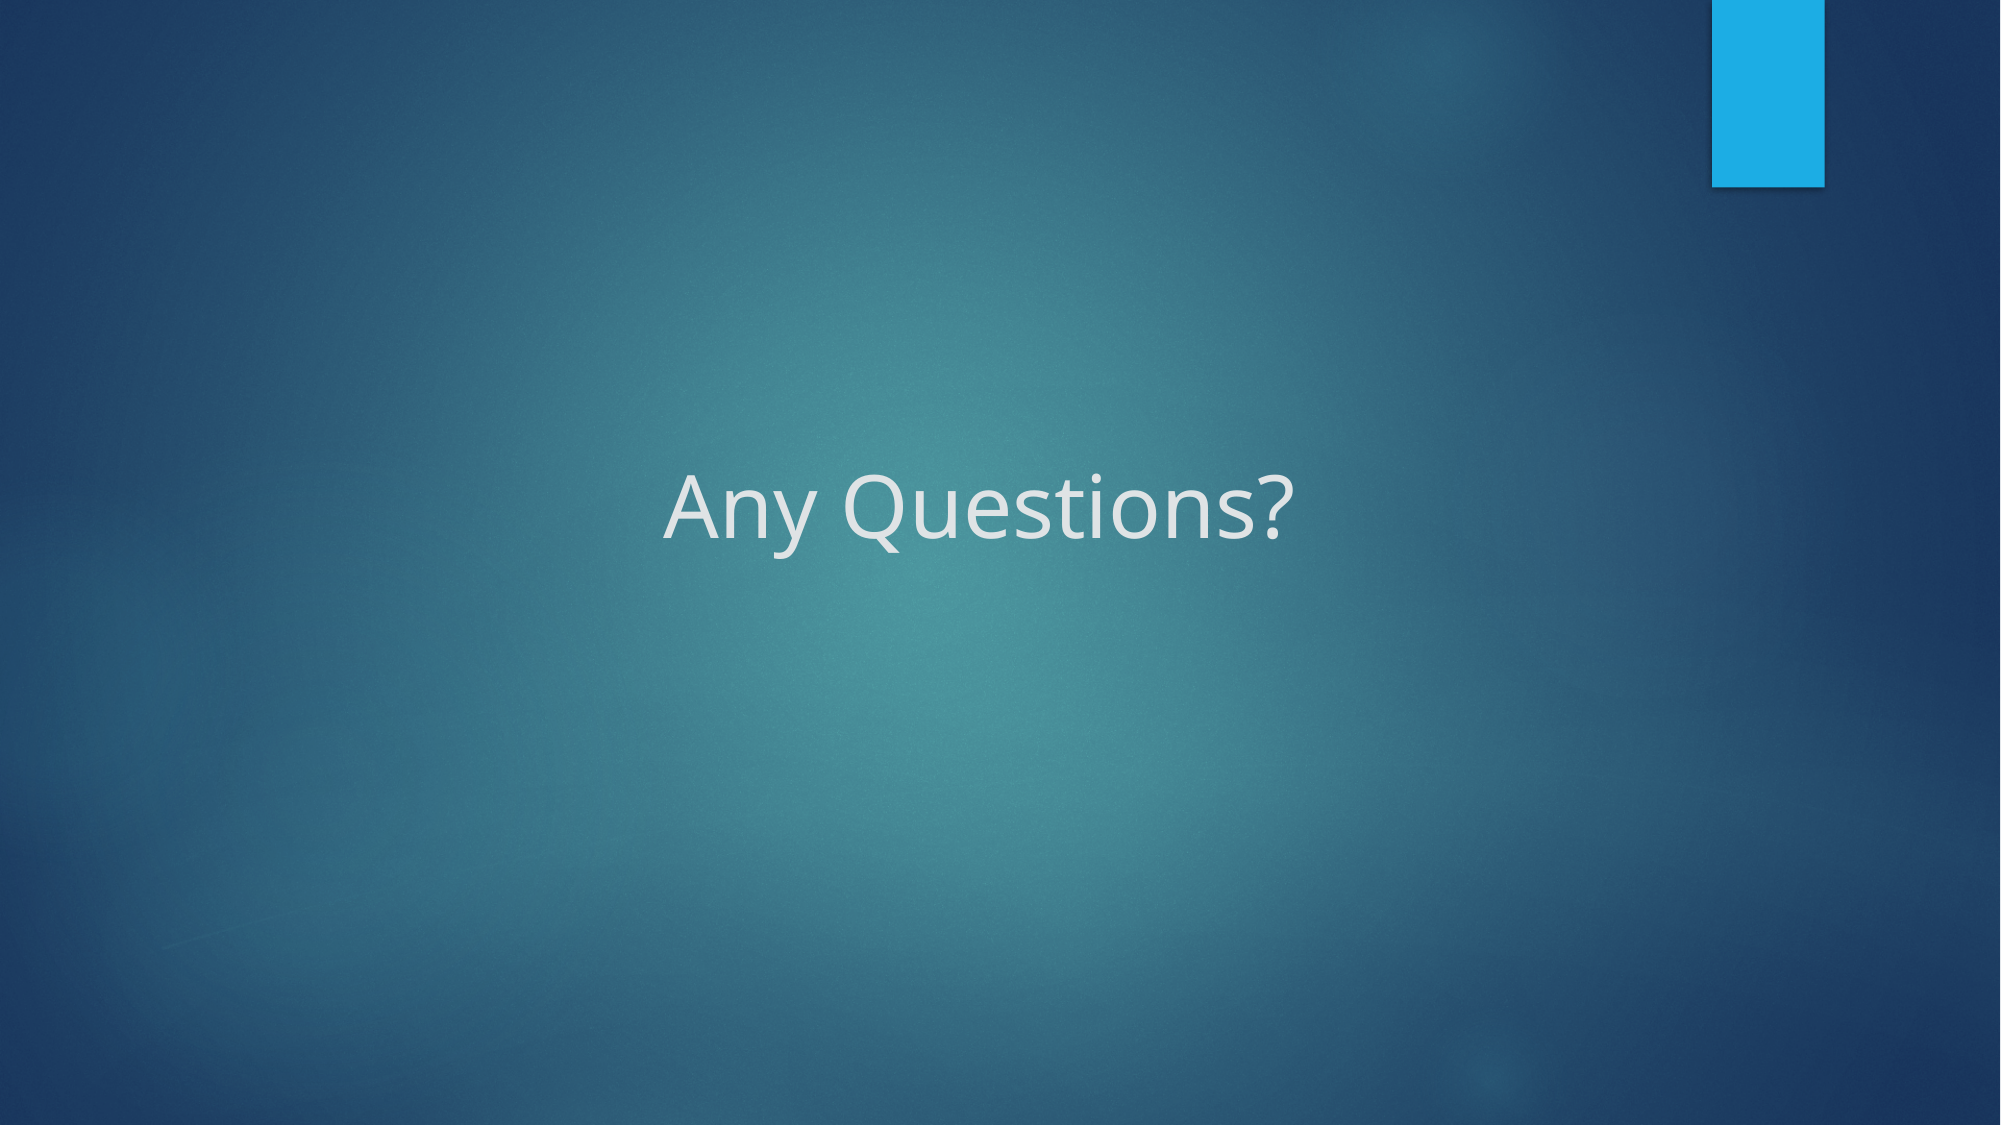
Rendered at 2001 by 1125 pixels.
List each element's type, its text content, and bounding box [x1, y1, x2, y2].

title Any Questions? [648, 443, 1334, 674]
picture [0, 0, 2001, 1125]
